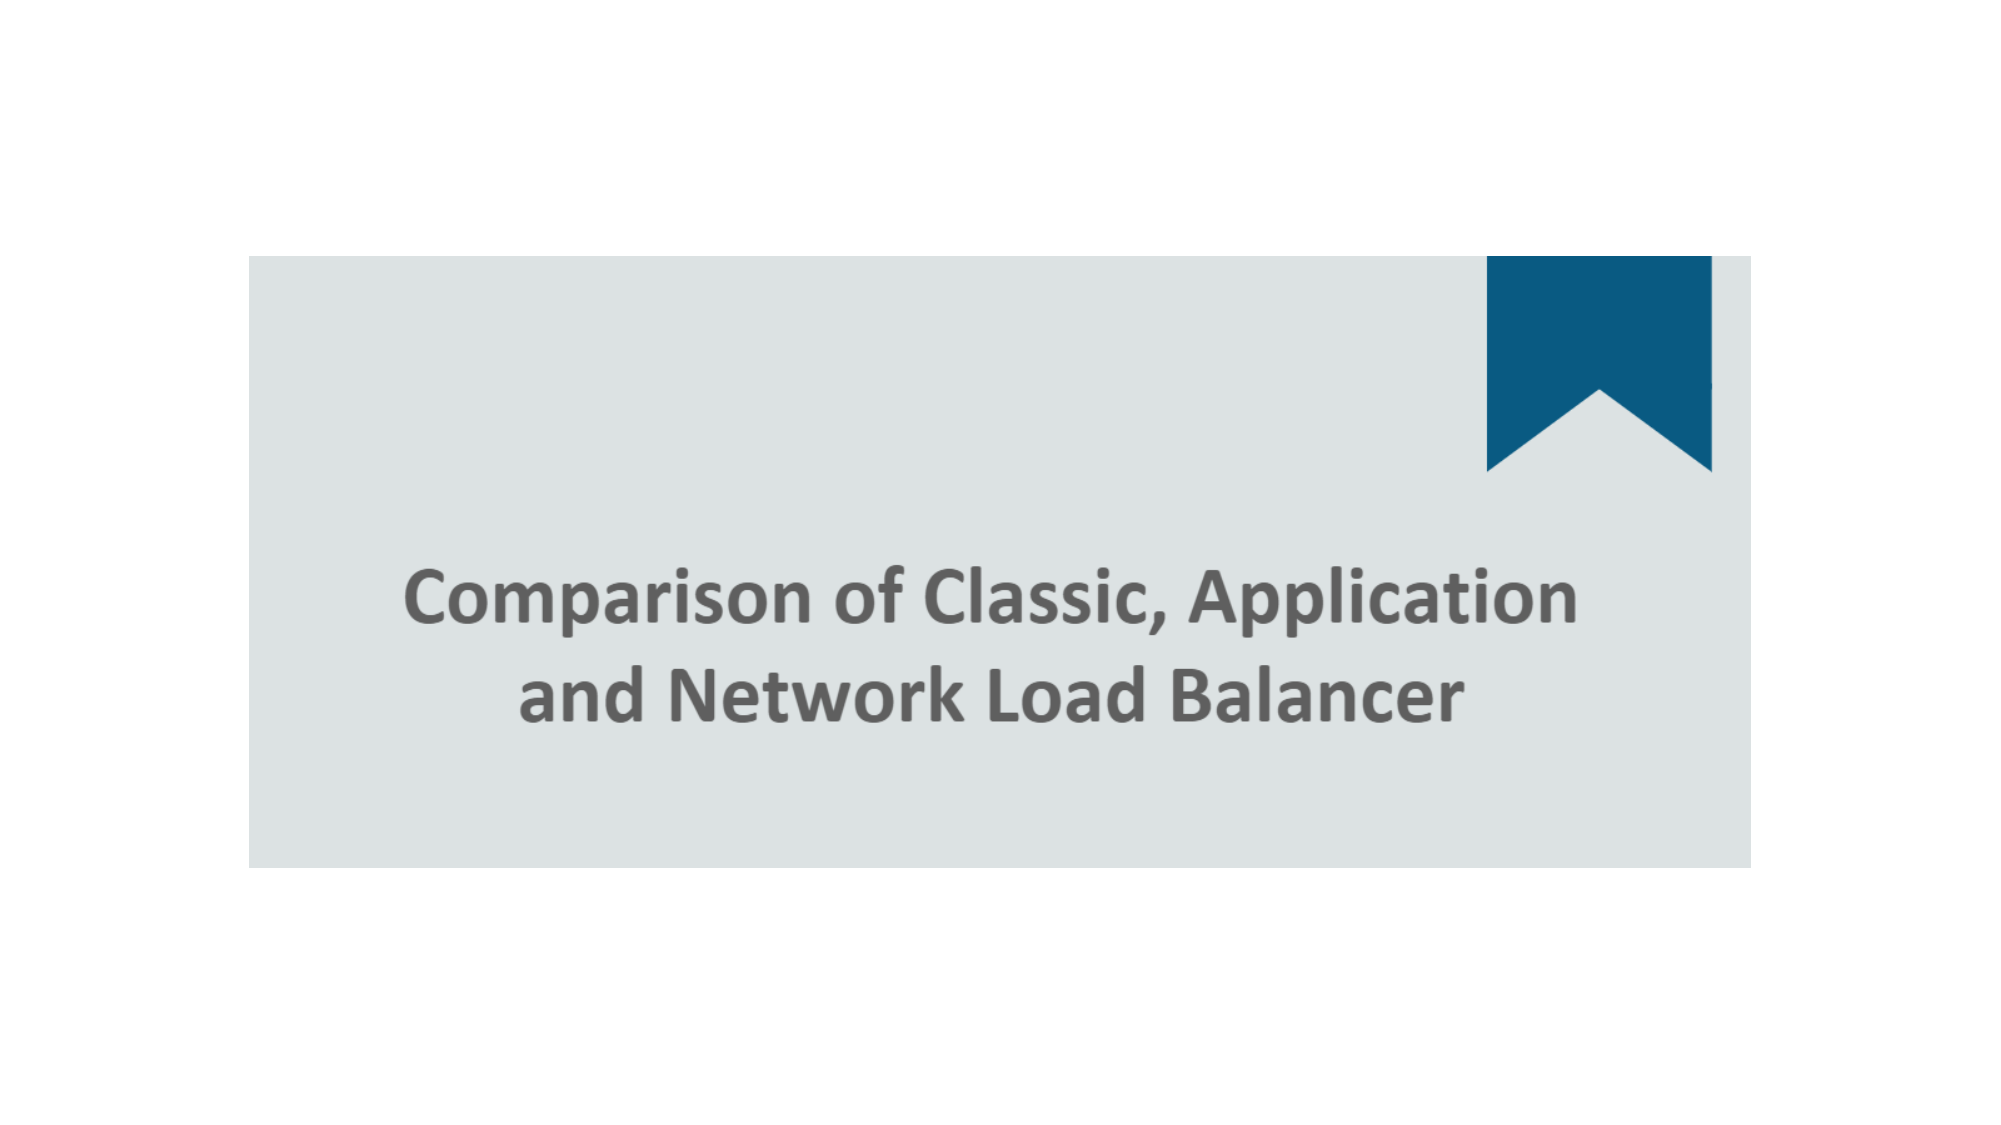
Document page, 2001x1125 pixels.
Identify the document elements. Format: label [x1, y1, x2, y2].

picture [249, 256, 1751, 869]
